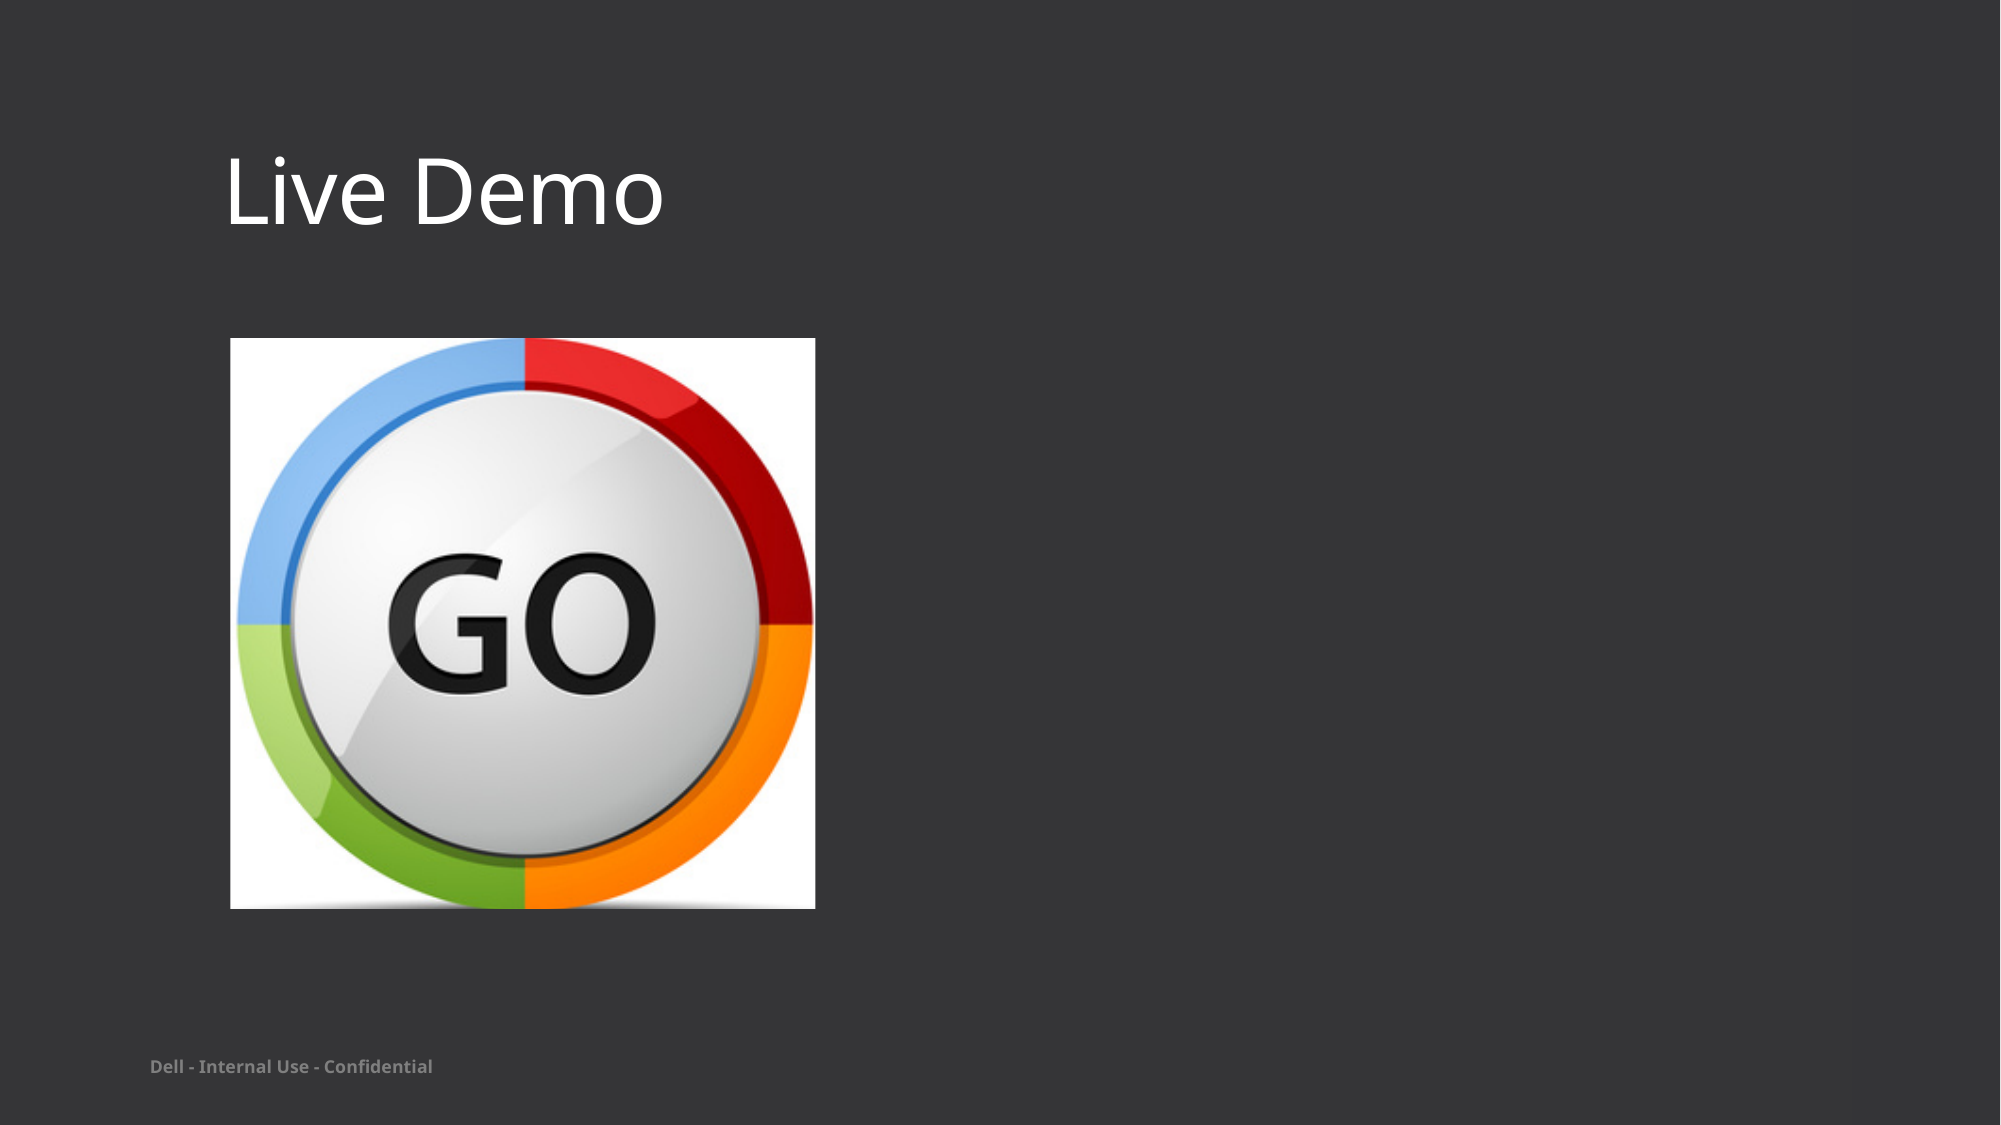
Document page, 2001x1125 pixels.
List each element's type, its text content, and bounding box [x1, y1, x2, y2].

picture [229, 338, 816, 909]
title Live Demo [206, 60, 1797, 252]
